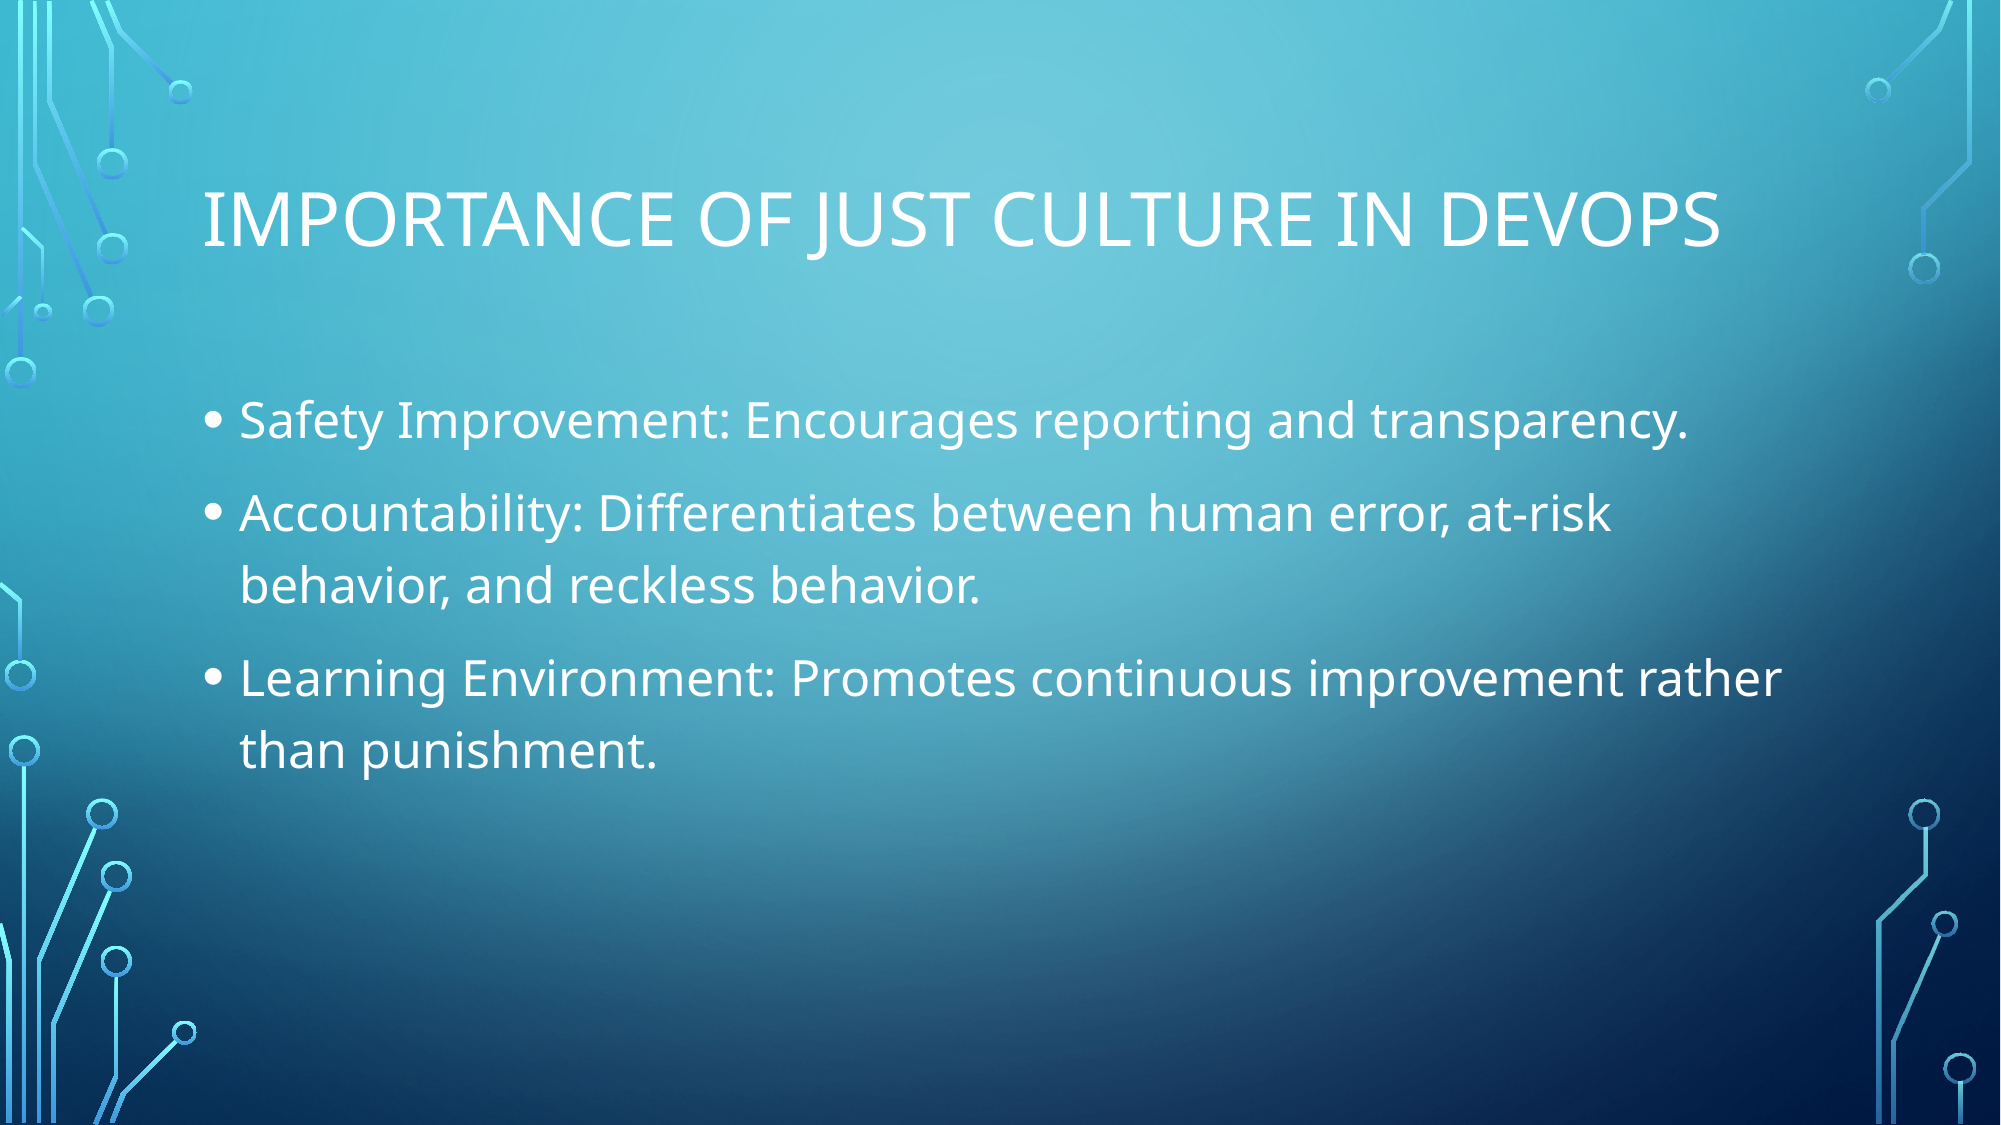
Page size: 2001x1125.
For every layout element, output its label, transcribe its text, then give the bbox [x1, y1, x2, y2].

list Safety Improvement: Encourages reporting and transparency. Accountability: Differentiates between human error, at-risk behavior, and reckless behavior. Learning Environment: Promotes continuous improvement rather than punishment. [187, 369, 1813, 950]
title Importance of Just Culture in DevOps [187, 101, 1813, 344]
